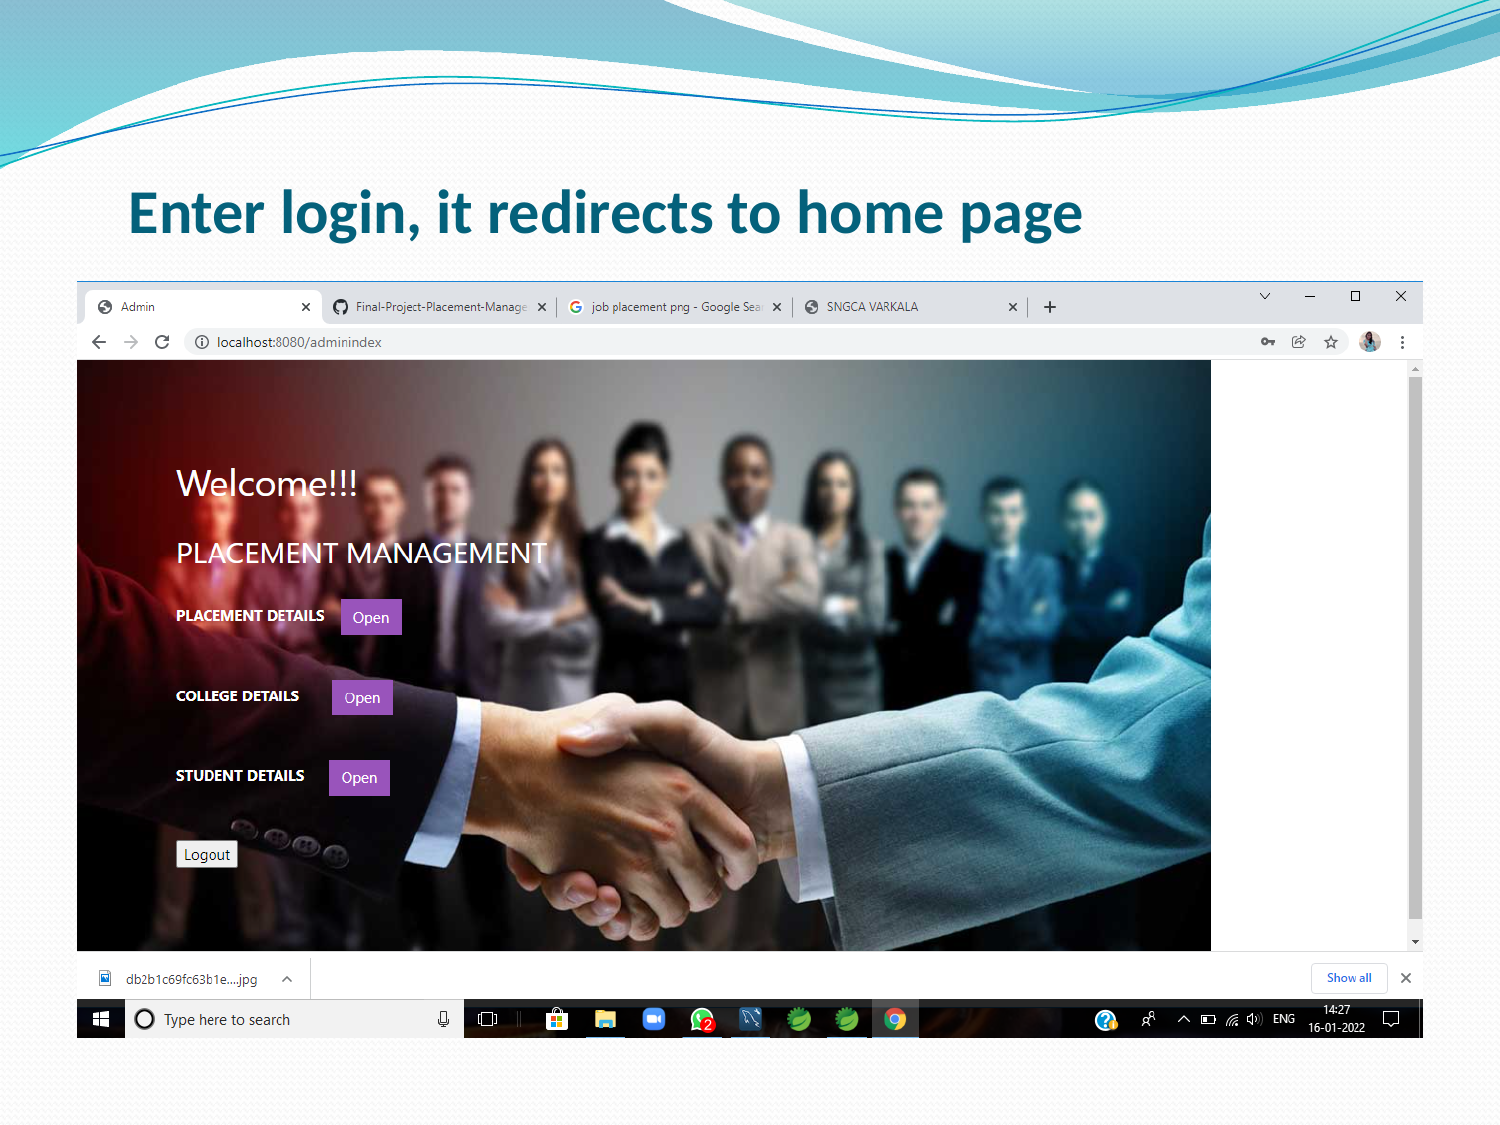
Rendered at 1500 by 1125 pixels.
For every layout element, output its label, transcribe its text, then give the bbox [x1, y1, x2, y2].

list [77, 280, 1423, 1038]
title Enter login, it redirects to home page [128, 164, 1425, 247]
